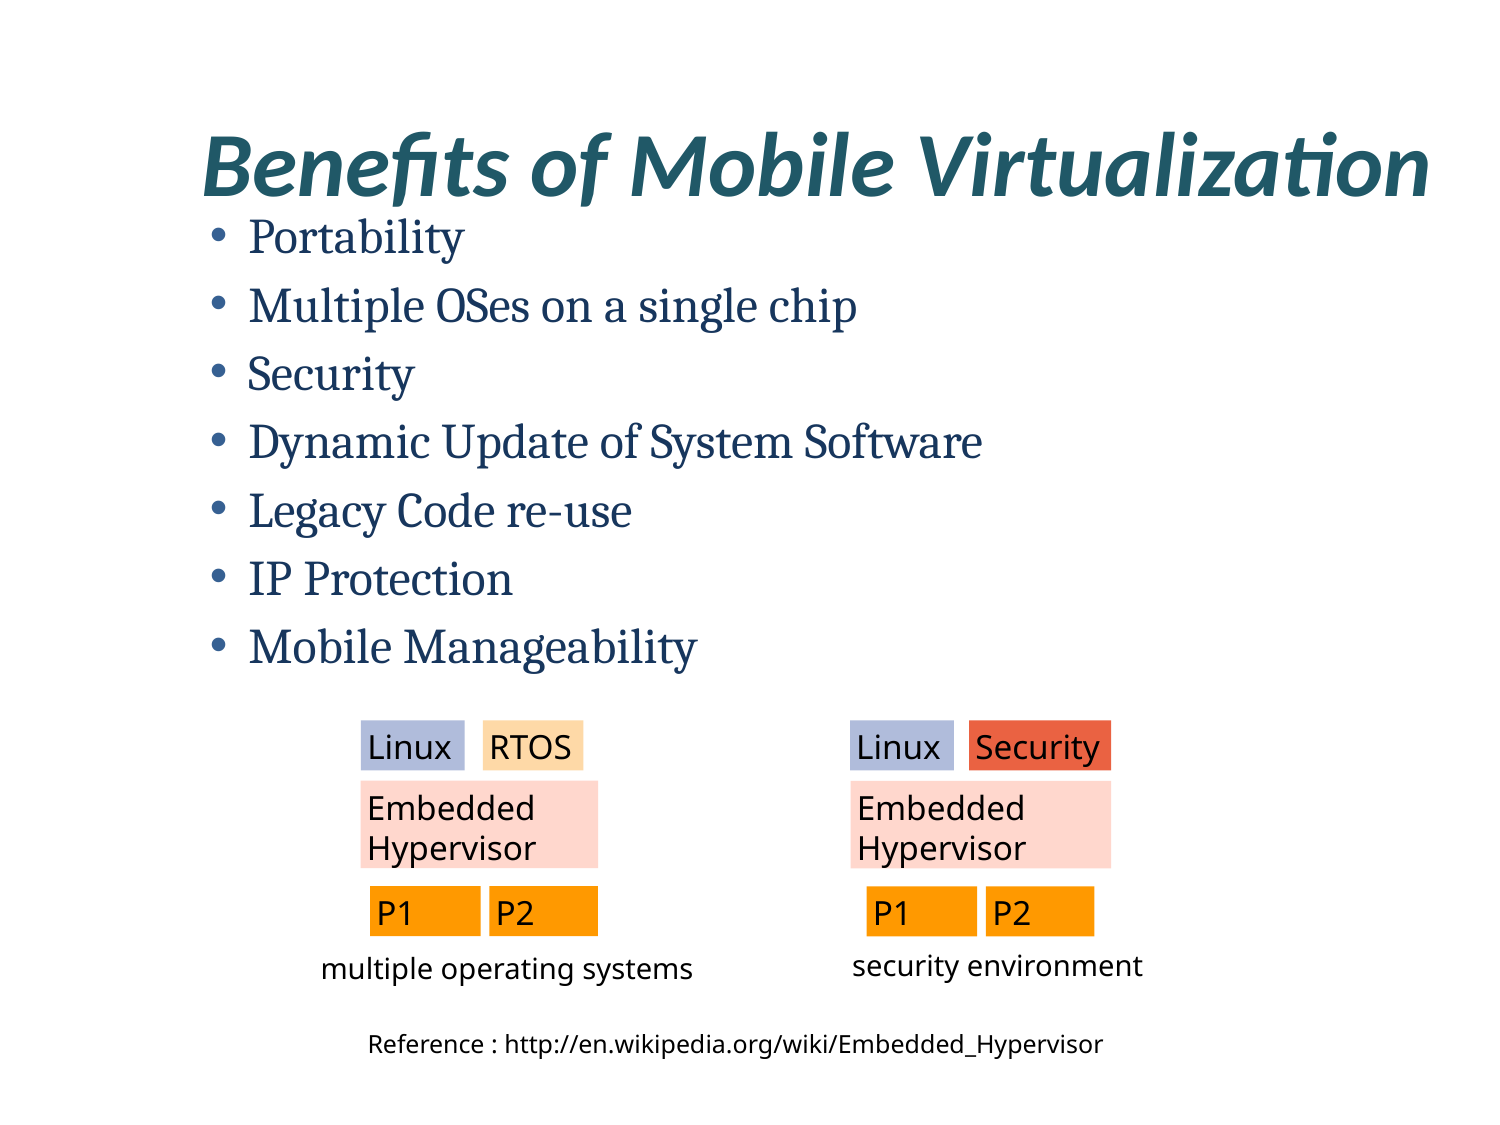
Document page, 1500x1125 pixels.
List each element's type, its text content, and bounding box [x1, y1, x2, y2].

text_box Portability Multiple OSes on a single chip Security Dynamic Update of System Software Legacy Code re-use IP Protection Mobile Manageability [194, 196, 1288, 940]
text_box Reference : http://en.wikipedia.org/wiki/Embedded_Hypervisor [361, 1021, 1160, 1066]
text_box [314, 719, 724, 993]
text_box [845, 720, 1159, 990]
title Benefits of Mobile Virtualization [51, 97, 1449, 223]
